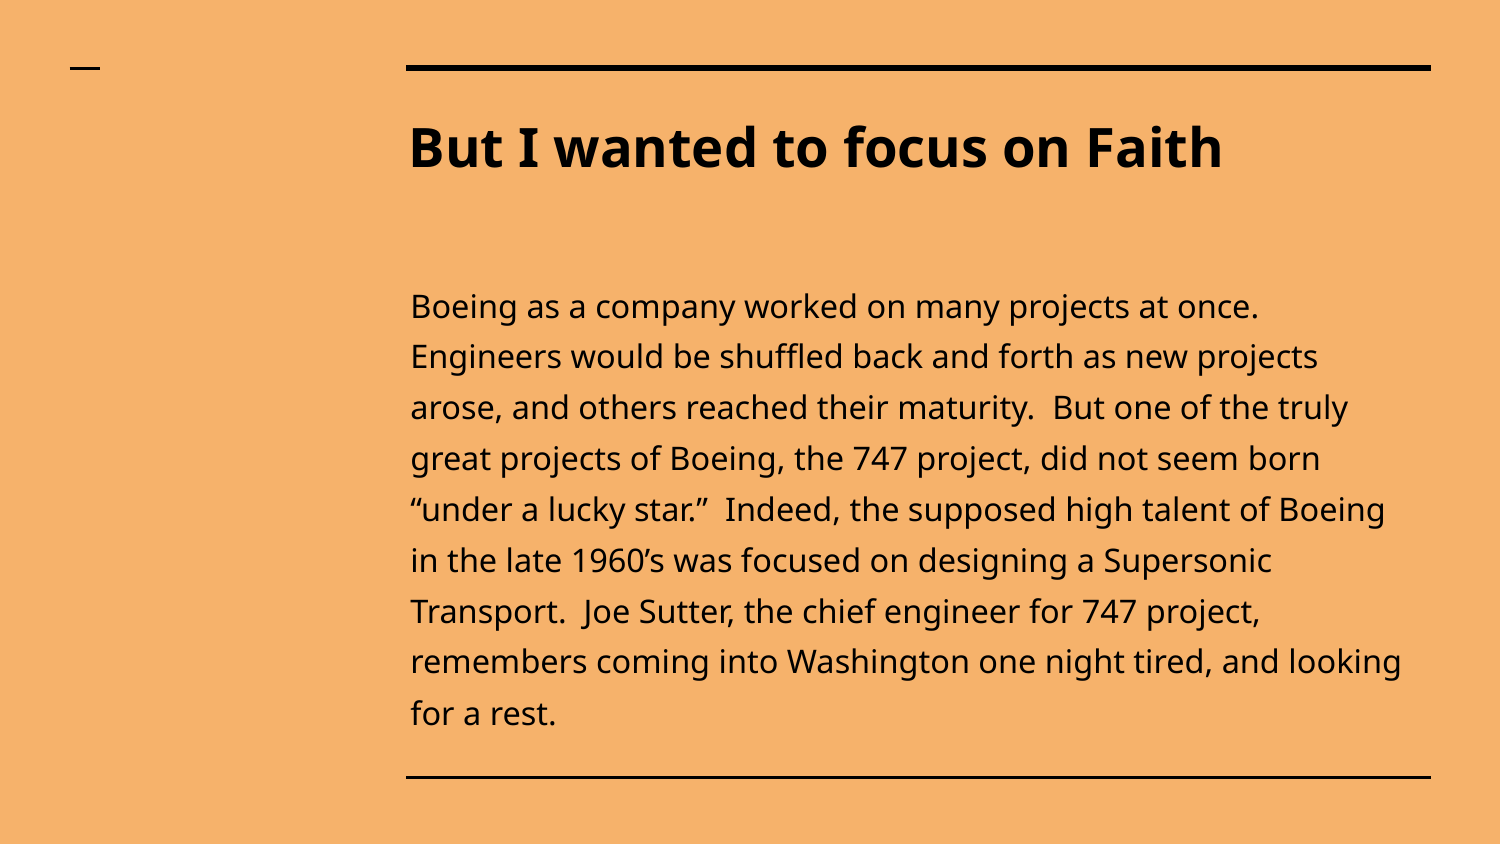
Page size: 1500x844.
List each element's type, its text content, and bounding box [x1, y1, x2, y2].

list Boeing as a company worked on many projects at once. Engineers would be shuffled back and forth as new projects arose, and others reached their maturity. But one of the truly great projects of Boeing, the 747 project, did not seem born “under a lucky star.” Indeed, the supposed high talent of Boeing in the late 1960’s was focused on designing a Supersonic Transport. Joe Sutter, the chief engineer for 747 project, remembers coming into Washington one night tired, and looking for a rest. [395, 261, 1433, 755]
title But I wanted to focus on Faith [393, 94, 1431, 199]
